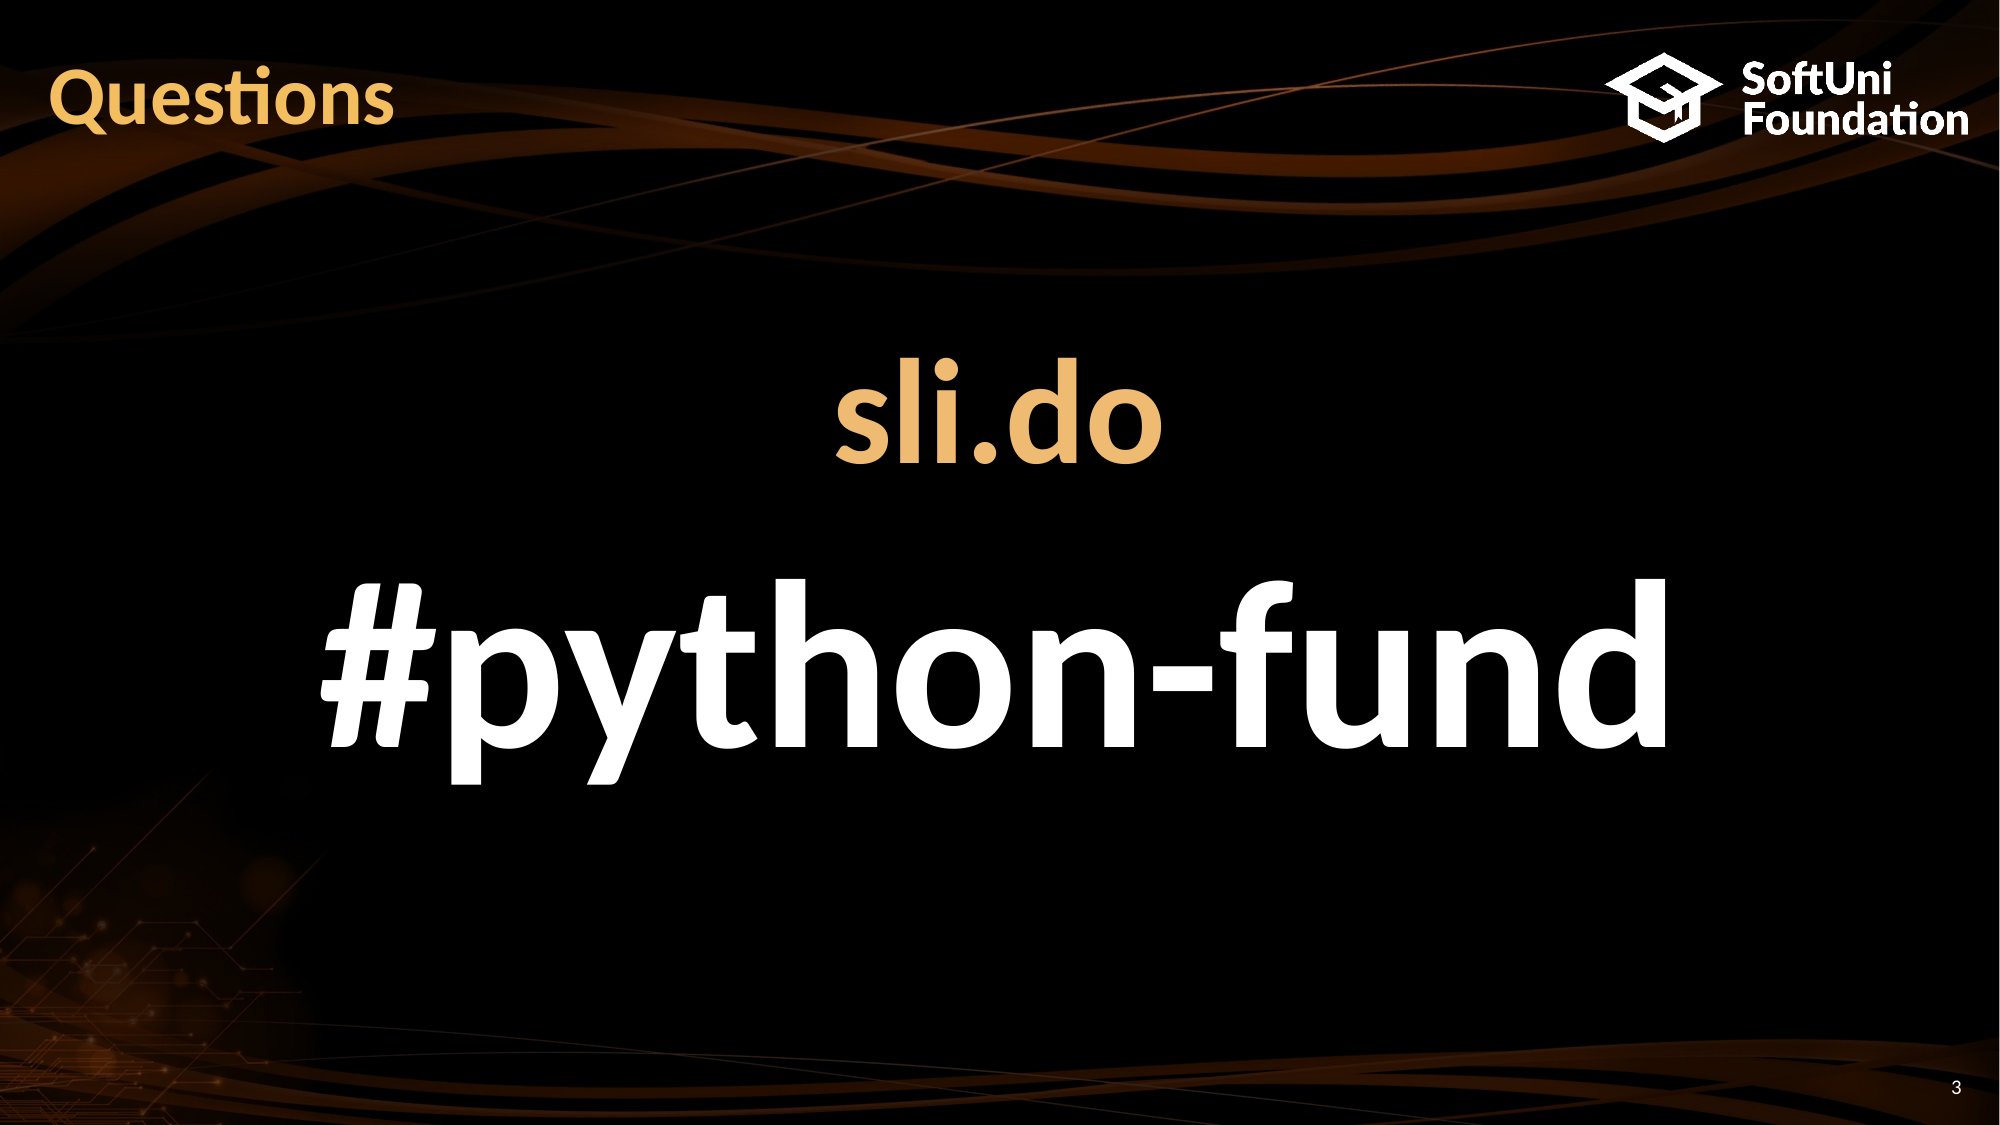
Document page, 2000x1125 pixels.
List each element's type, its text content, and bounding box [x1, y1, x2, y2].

title Questions [30, 6, 1602, 189]
slide_number 3 [1897, 1071, 1968, 1103]
list sli.do #python-fund [31, 188, 1968, 1071]
picture [0, 0, 2000, 1125]
